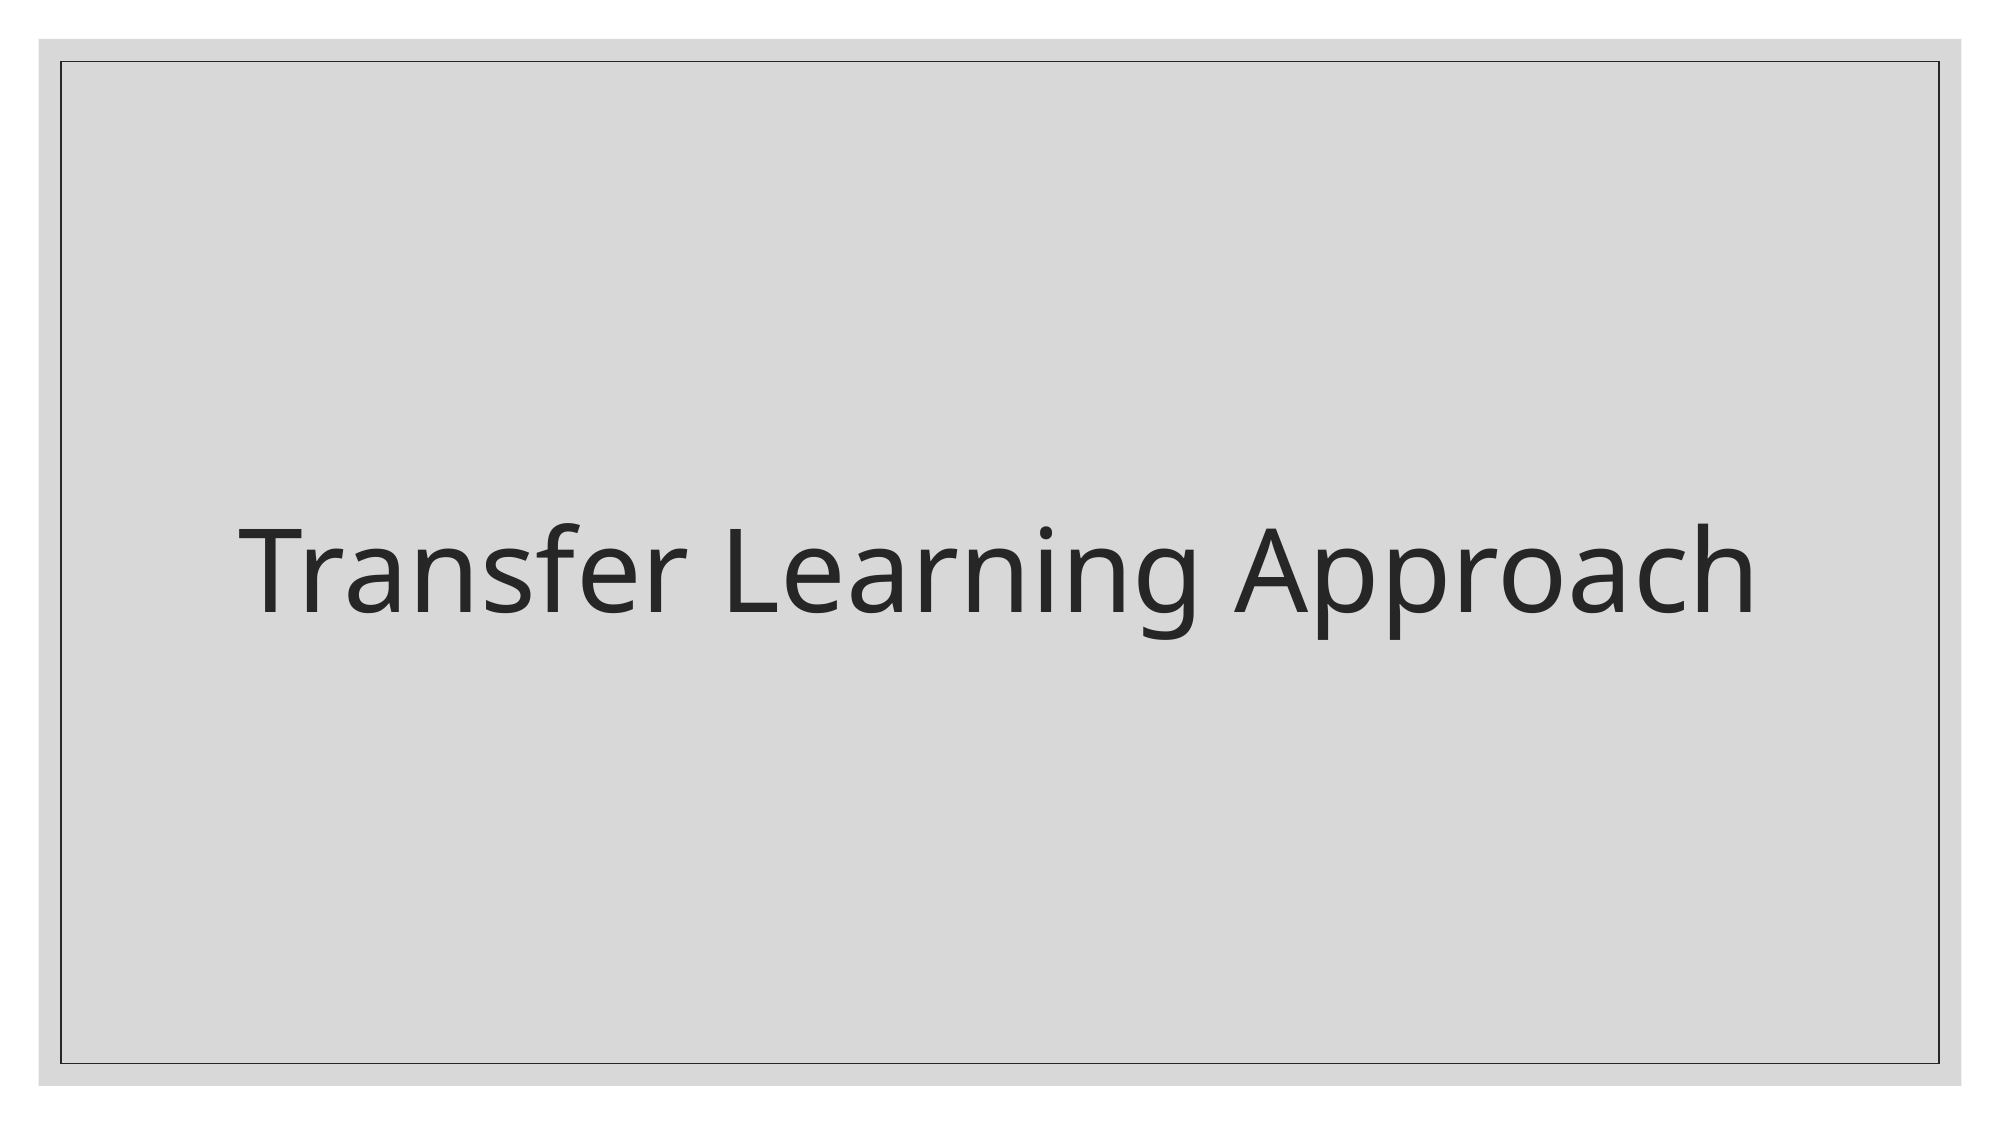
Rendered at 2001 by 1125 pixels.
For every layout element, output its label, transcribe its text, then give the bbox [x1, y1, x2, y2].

title Transfer Learning Approach [174, 461, 1825, 687]
